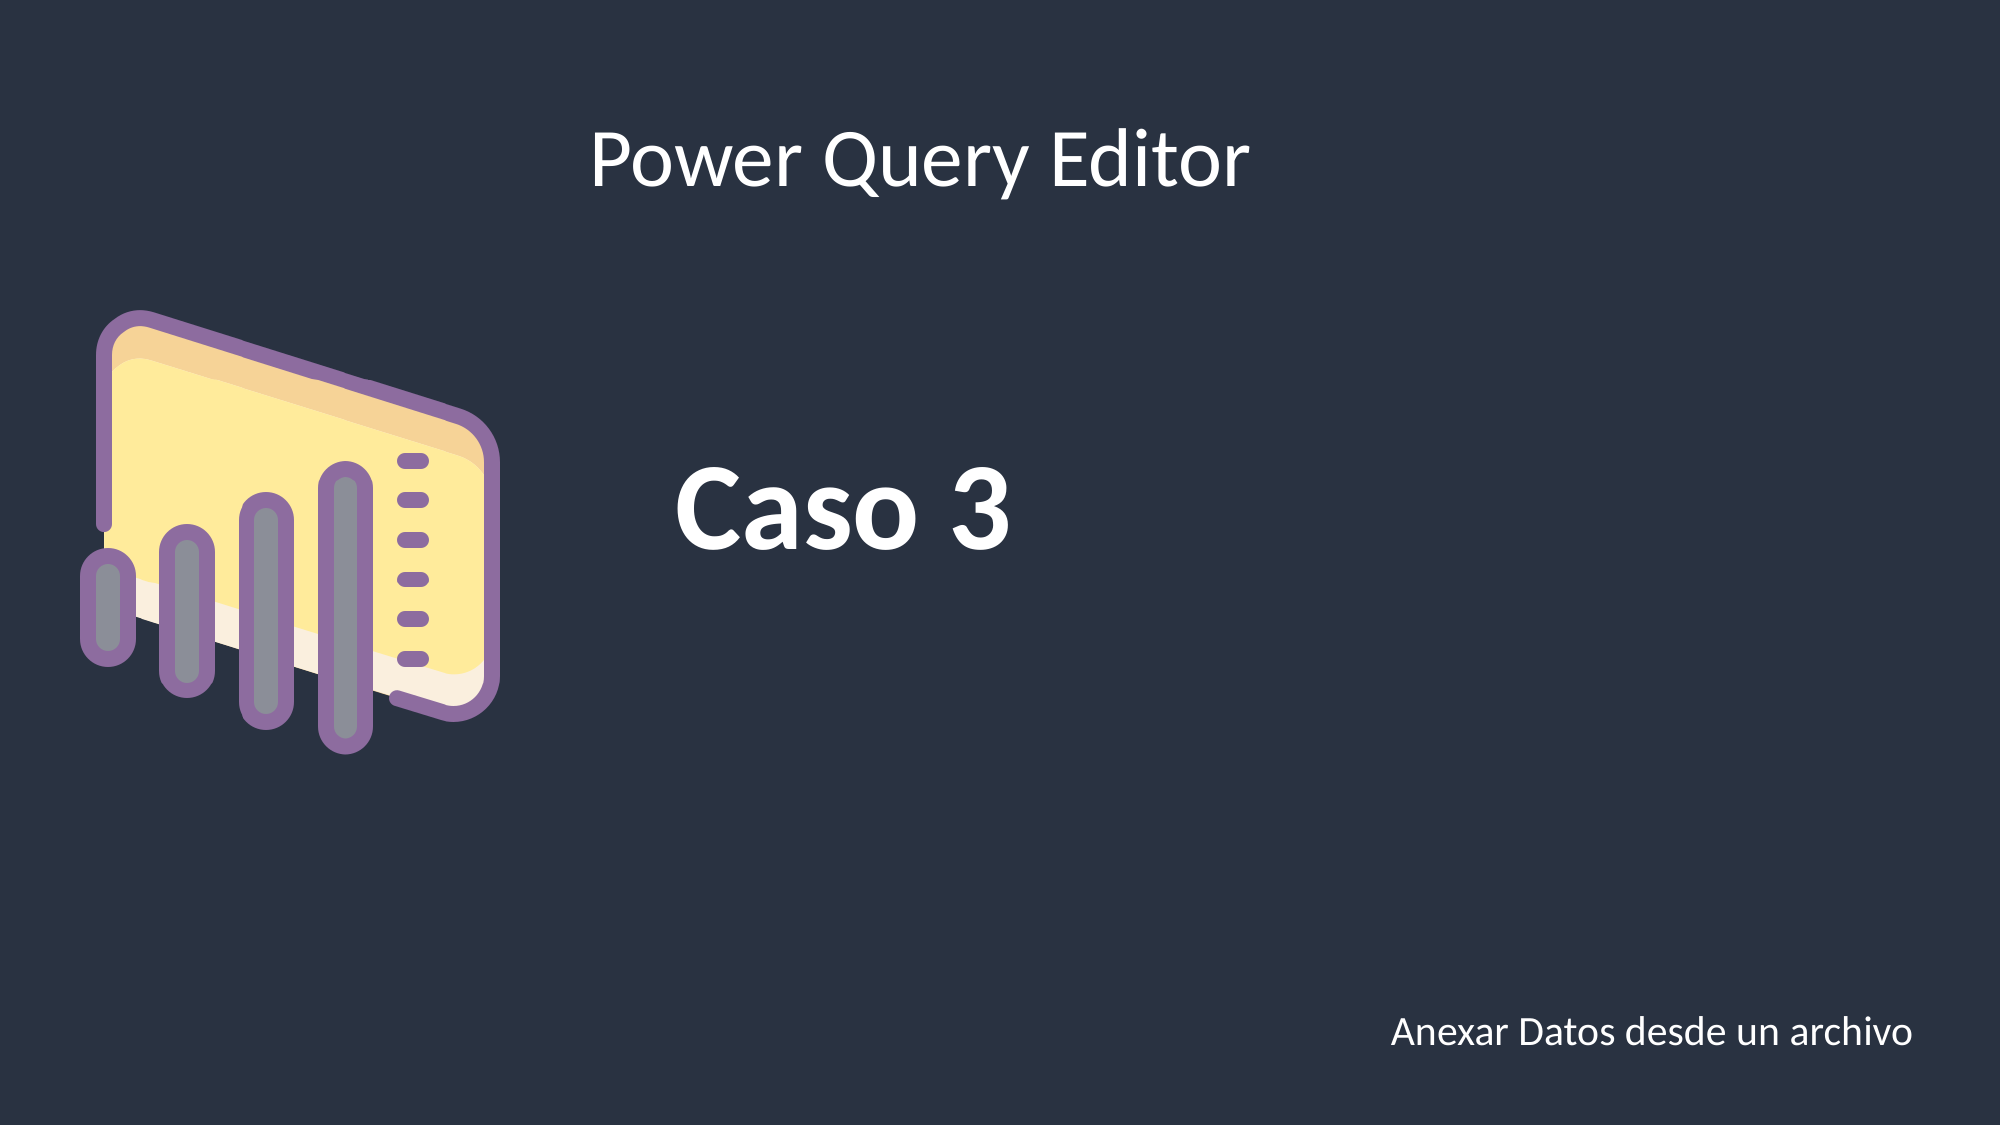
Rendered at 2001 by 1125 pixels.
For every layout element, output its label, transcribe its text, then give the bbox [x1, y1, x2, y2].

text_box Caso 3 [660, 417, 1078, 733]
text_box Power Query Editor [574, 95, 1377, 211]
picture [40, 278, 547, 785]
text_box Anexar Datos desde un archivo [1376, 996, 1957, 1062]
